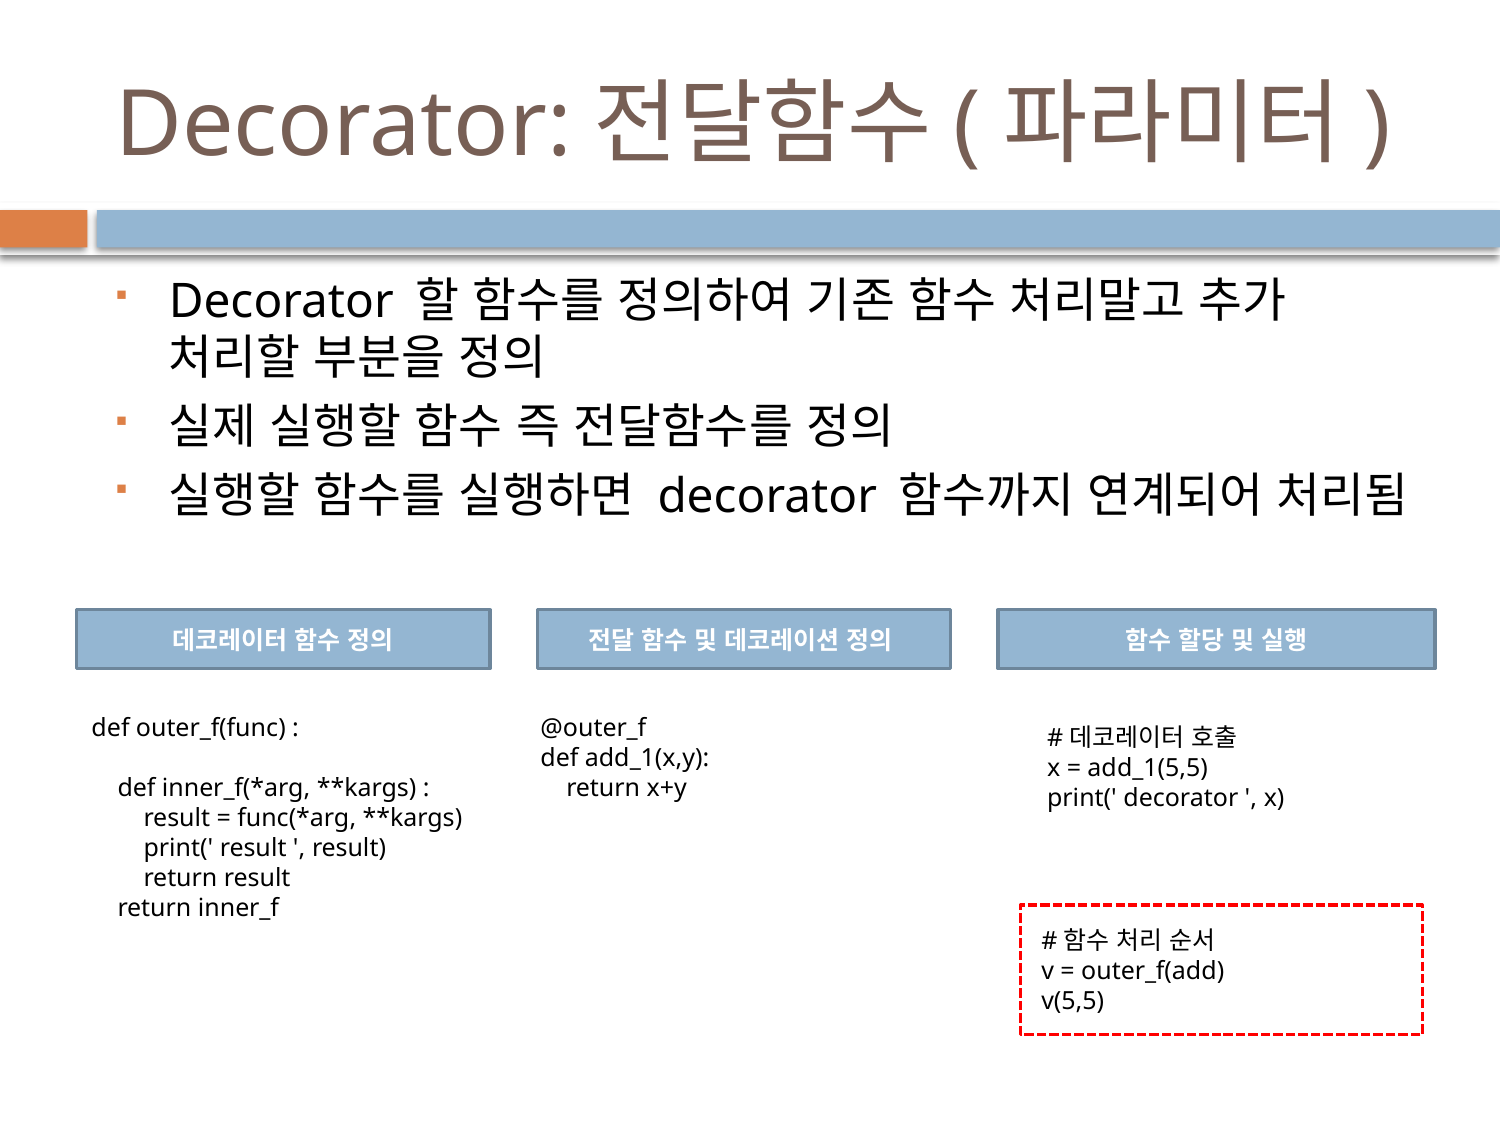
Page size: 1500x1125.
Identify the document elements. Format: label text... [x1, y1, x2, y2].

title Decorator:전달함수(파라미터) [100, 37, 1438, 200]
text_box 전달 함수 및 데코레이션 정의 [536, 608, 952, 670]
text_box #함수 처리 순서 v = outer_f(add) v(5,5) [1026, 916, 1417, 1022]
text_box #데코레이터 호출 x = add_1(5,5) print(' decorator ', x) [1032, 714, 1423, 820]
text_box def outer_f(func) : def inner_f(*arg, **kargs) : result = func(*arg, **kargs) print(' result ', result) return result return inner_f [76, 704, 526, 959]
text_box 함수 할당 및 실행 [996, 608, 1437, 670]
text_box 데코레이터 함수 정의 [75, 608, 492, 670]
list Decorator 할 함수를 정의하여 기존 함수 처리말고 추가 처리할 부분을 정의 실제 실행할 함수 즉 전달함수를 정의 실행할 함수를 실행하면 decorator 함수까지 연계되어 처리됨 [100, 262, 1438, 551]
text_box @outer_f def add_1(x,y): return x+y [525, 704, 987, 809]
text_box [1019, 903, 1424, 1036]
